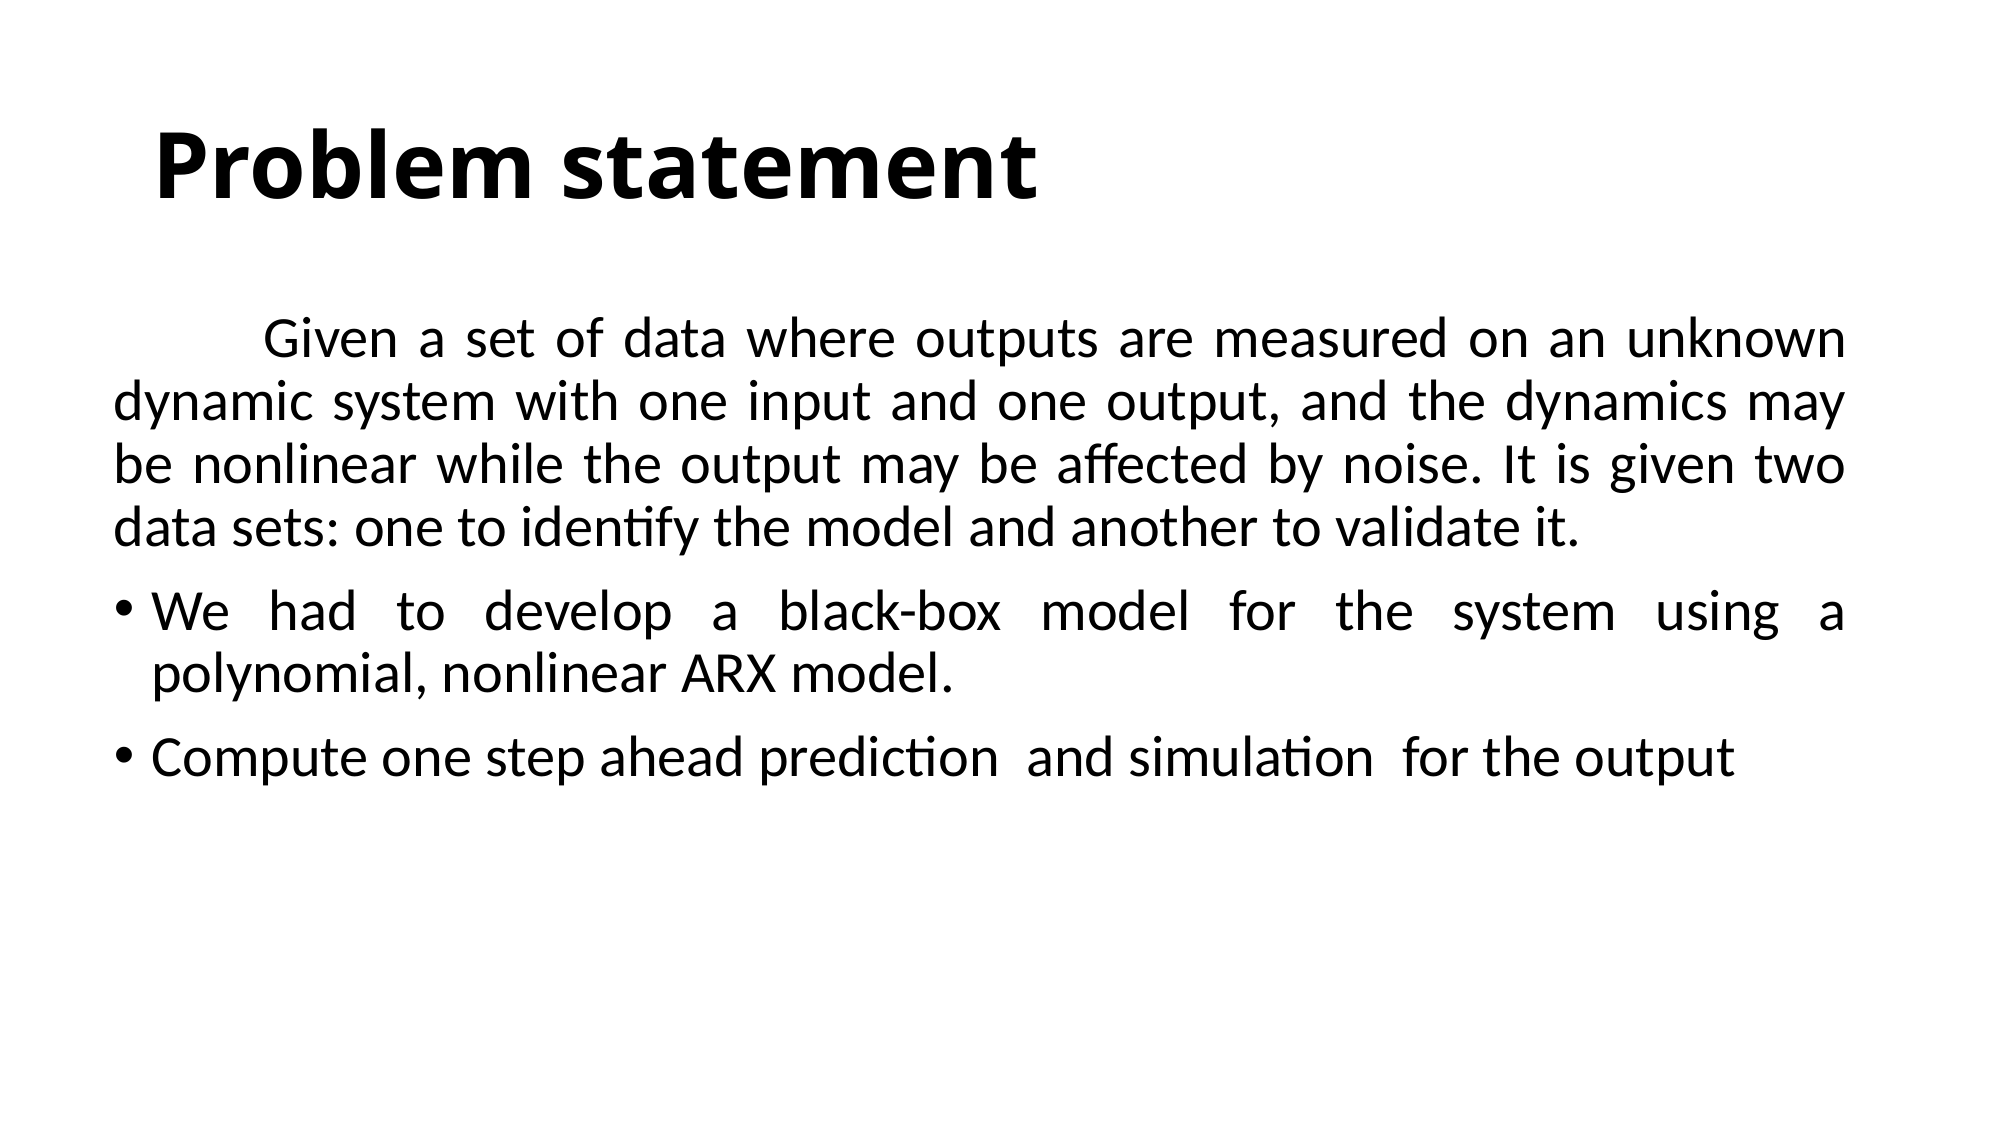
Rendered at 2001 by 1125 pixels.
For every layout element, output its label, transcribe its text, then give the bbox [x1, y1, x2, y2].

title Problem statement [137, 59, 1863, 278]
